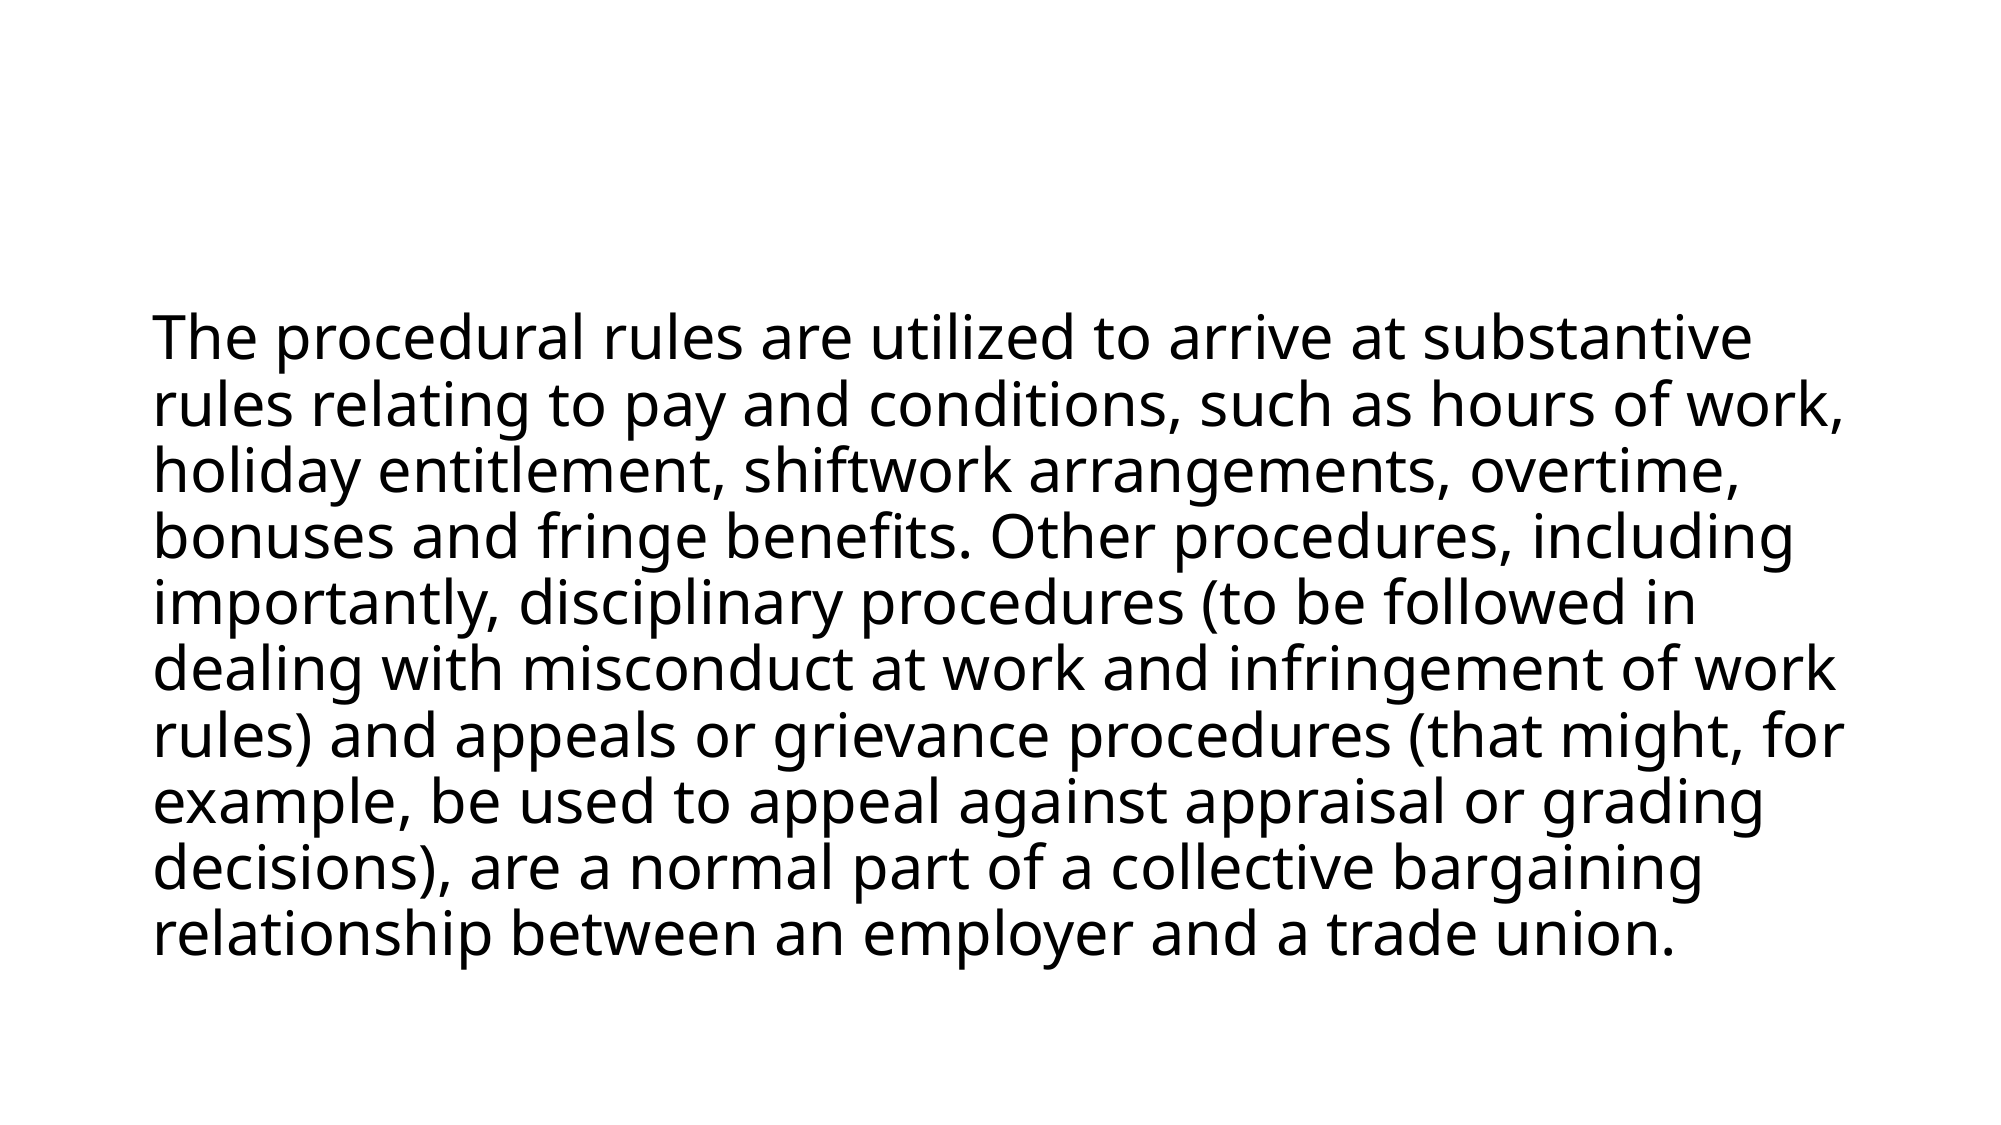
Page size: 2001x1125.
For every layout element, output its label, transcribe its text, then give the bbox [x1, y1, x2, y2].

list The procedural rules are utilized to arrive at substantive rules relating to pay and conditions, such as hours of work, holiday entitlement, shiftwork arrangements, overtime, bonuses and fringe benefits. Other procedures, including importantly, disciplinary procedures (to be followed in dealing with misconduct at work and infringement of work rules) and appeals or grievance procedures (that might, for example, be used to appeal against appraisal or grading decisions), are a normal part of a collective bargaining relationship between an employer and a trade union. [137, 299, 1863, 1014]
